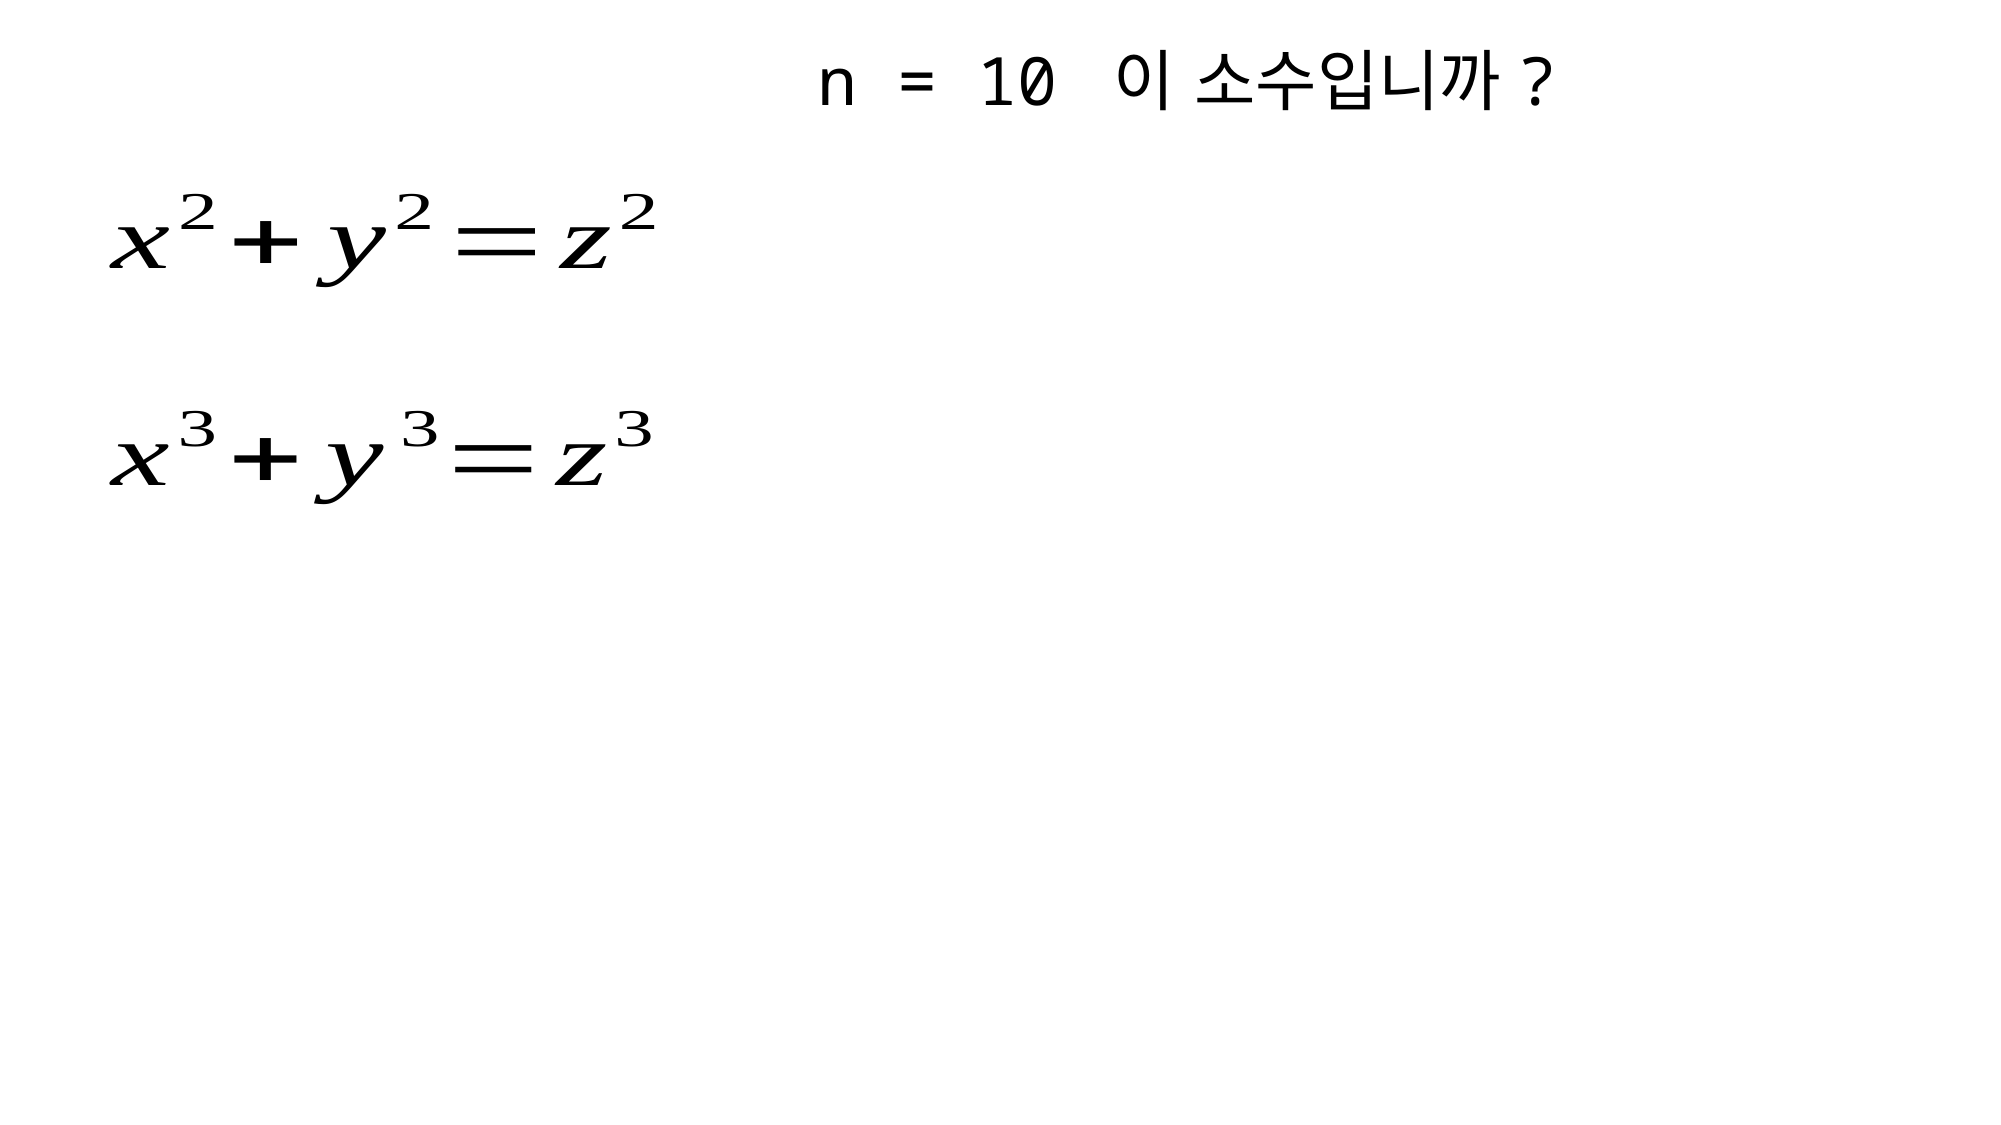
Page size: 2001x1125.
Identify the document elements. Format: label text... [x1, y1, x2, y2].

text_box n = 10 이 소수입니까? [803, 31, 1573, 127]
